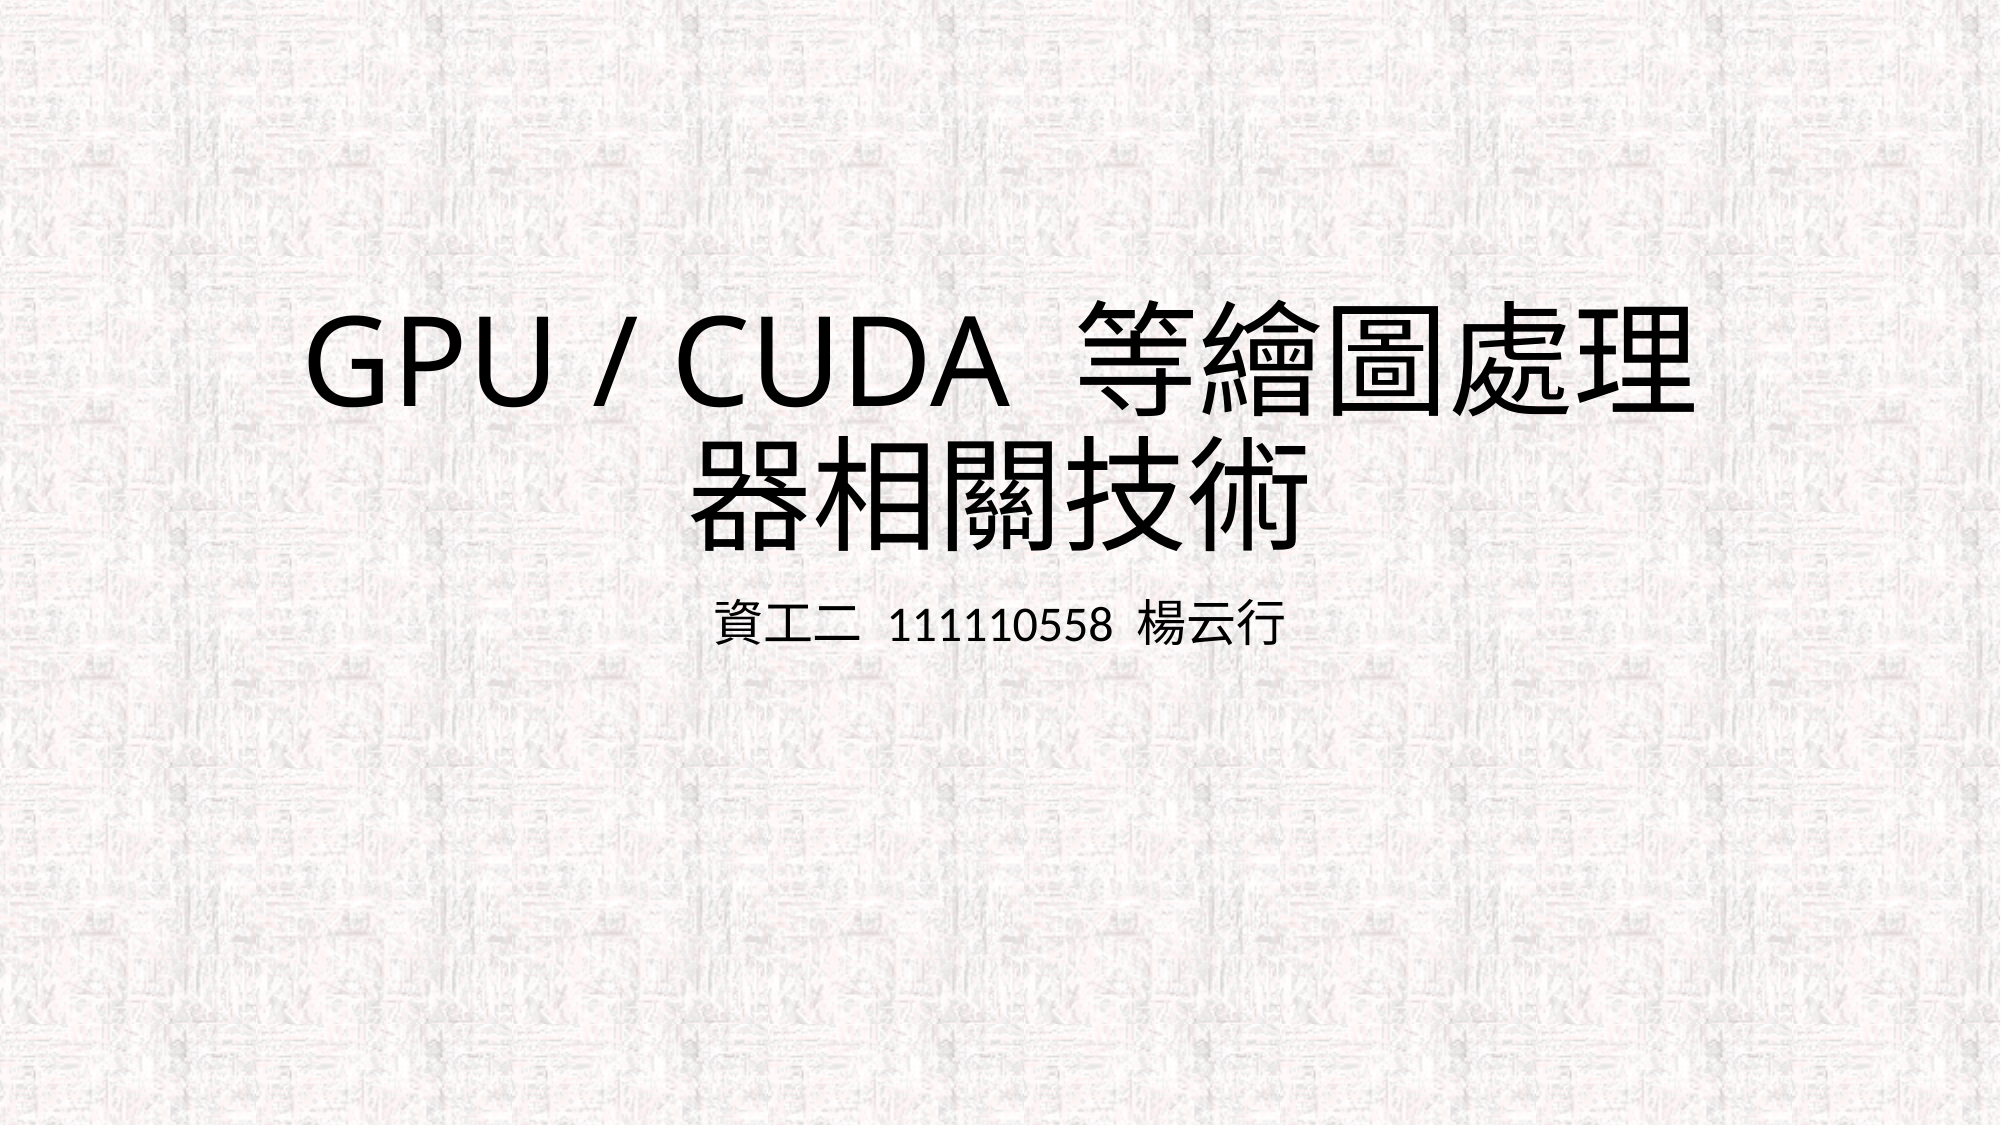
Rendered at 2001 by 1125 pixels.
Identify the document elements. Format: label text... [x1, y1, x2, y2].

title GPU / CUDA 等繪圖處理器相關技術 [249, 184, 1750, 576]
subtitle 資工二 111110558 楊云行 [249, 590, 1750, 863]
picture [0, 0, 2001, 1125]
